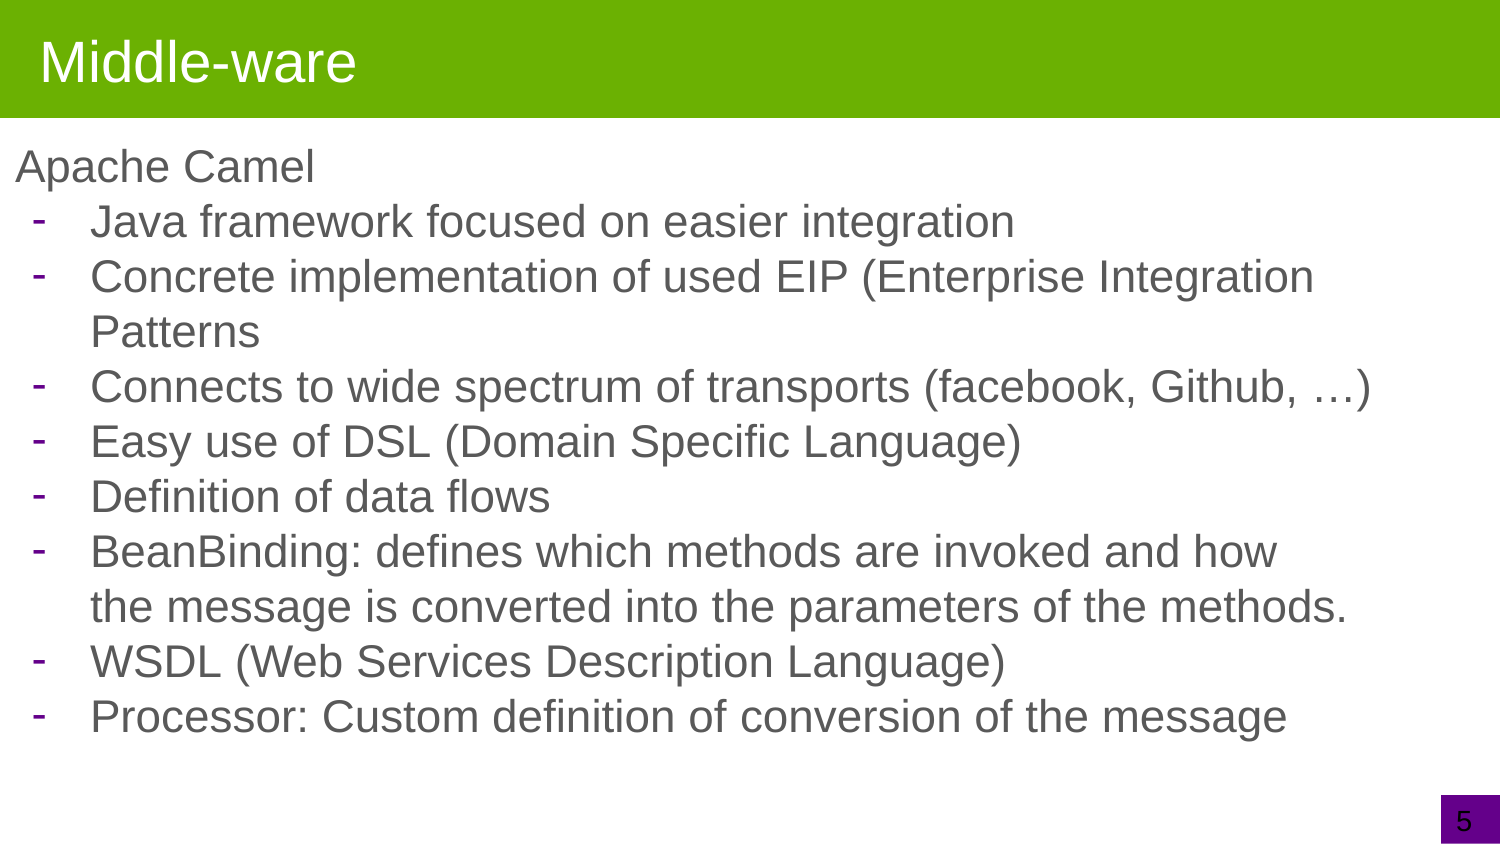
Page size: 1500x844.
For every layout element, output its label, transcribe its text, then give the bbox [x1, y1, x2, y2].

list Apache Camel Java framework focused on easier integration Concrete implementation of used EIP (Enterprise Integration Patterns Connects to wide spectrum of transports (facebook, Github, …) Easy use of DSL (Domain Specific Language) Definition of data flows BeanBinding: defines which methods are invoked and how the message is converted into the parameters of the methods. WSDL (Web Services Description Language) Processor: Custom definition of conversion of the message [0, 121, 1464, 723]
slide_number 5 [1441, 795, 1500, 844]
title Middle-ware [24, 0, 1500, 118]
